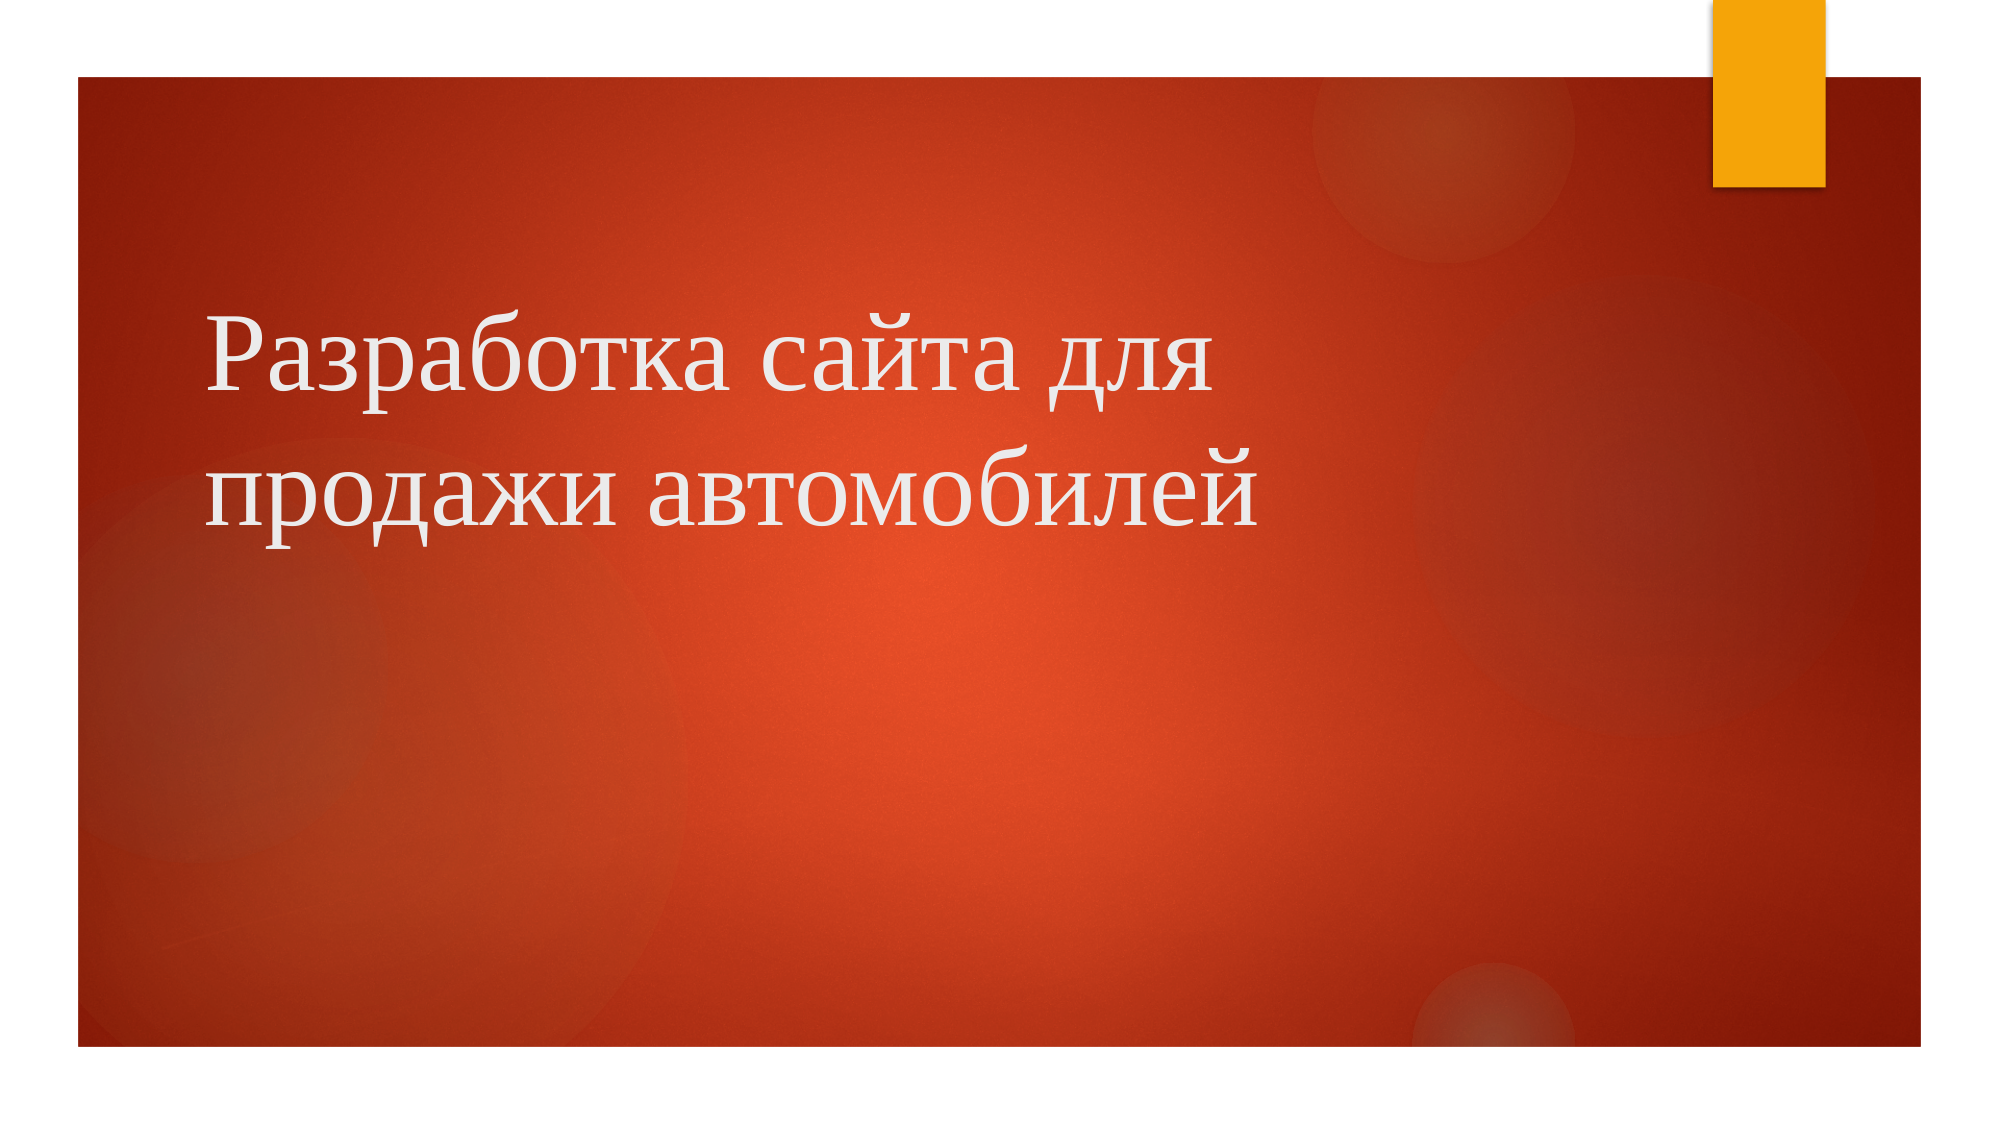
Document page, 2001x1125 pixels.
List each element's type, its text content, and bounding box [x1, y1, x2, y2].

title Разработка сайта для продажи автомобилей [189, 116, 1638, 556]
